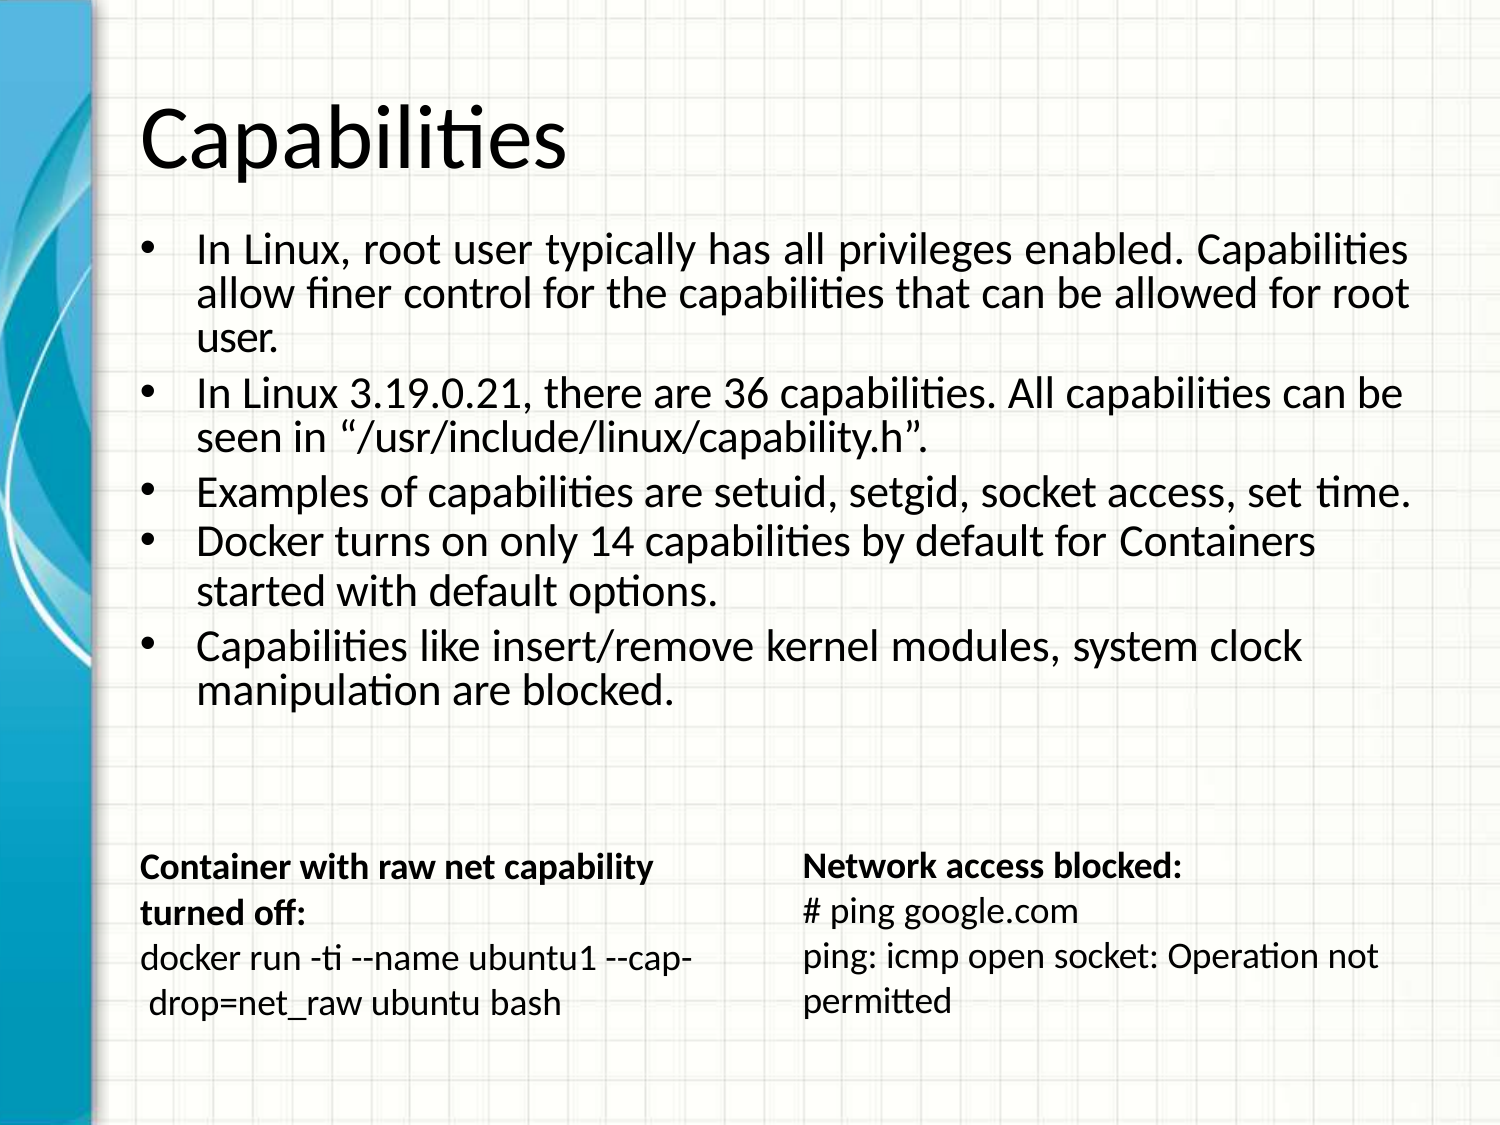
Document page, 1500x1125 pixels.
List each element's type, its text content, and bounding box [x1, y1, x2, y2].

picture [0, 0, 1500, 1125]
text_box Container with raw net capability turned off: docker run -ti --name ubuntu1 --cap- drop=net_raw ubuntu bash [137, 840, 701, 1023]
text_box Network access blocked: # ping google.com ping: icmp open socket: Operation not permitted [800, 838, 1389, 1021]
text_box In Linux, root user typically has all privileges enabled. Capabilities allow finer control for the capabilities that can be allowed for root user. In Linux 3.19.0.21, there are 36 capabilities. All capabilities can be seen in “/usr/include/linux/capability.h”. Examples of capabilities are setuid, setgid, socket access, set time. Docker turns on only 14 capabilities by default for Containers started with default options. Capabilities like insert/remove kernel modules, system clock manipulation are blocked. [137, 217, 1426, 715]
title Capabilities [137, 74, 573, 217]
